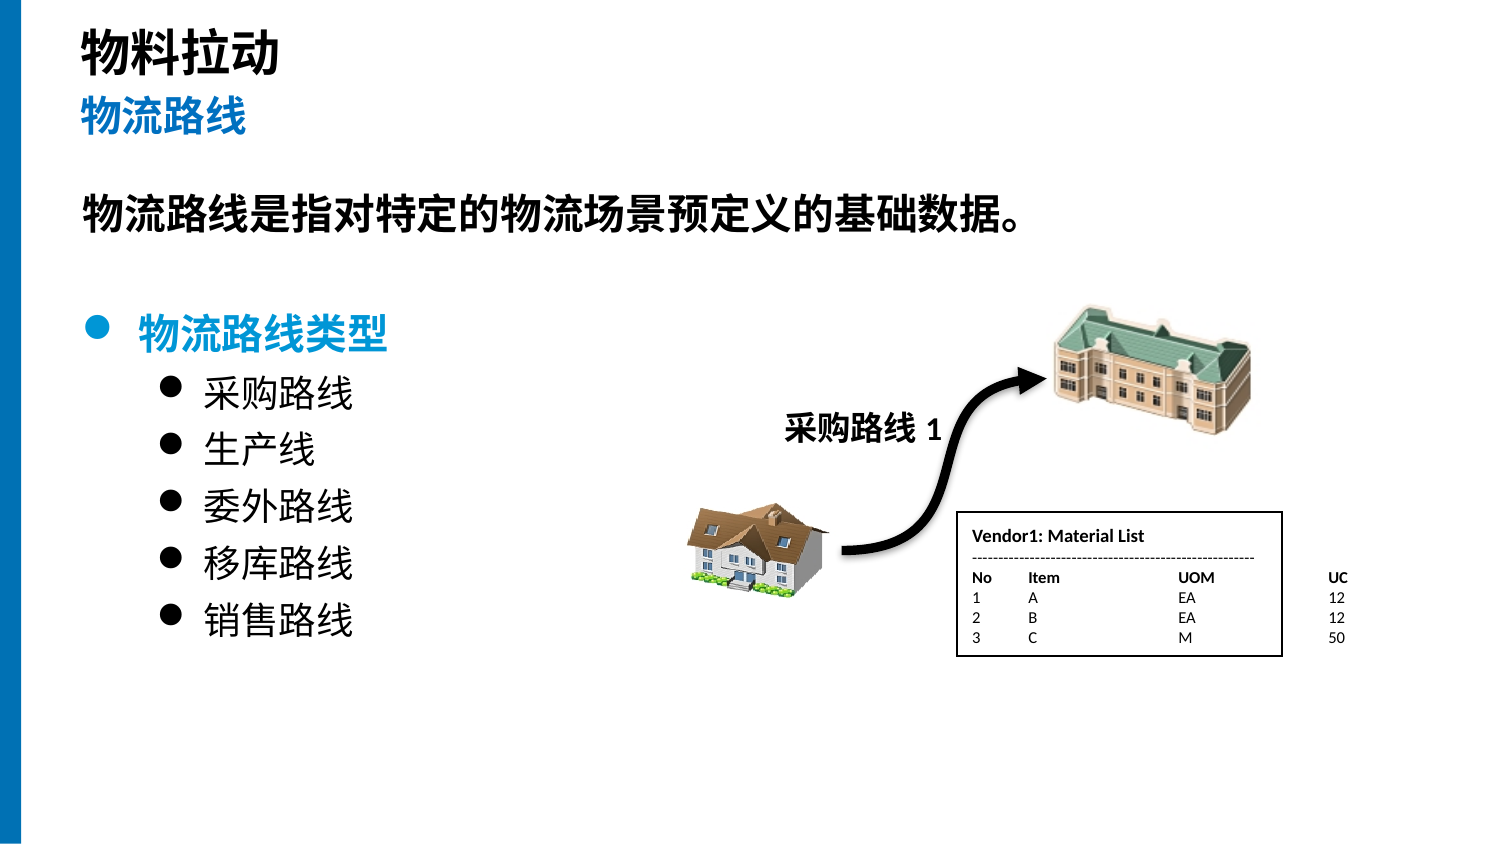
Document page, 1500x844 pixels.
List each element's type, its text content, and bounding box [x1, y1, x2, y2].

picture [676, 500, 842, 601]
subtitle 物流路线 [79, 90, 1450, 145]
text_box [841, 378, 1047, 551]
text_box Vendor1: Material List ------------------------------------------------------ No Item UOM UC 1 A EA 12 2 B EA 12 3 C M 50 [957, 511, 1283, 657]
title 物料拉动 [79, 20, 1452, 90]
text_box 采购路线1 [769, 406, 836, 447]
list 物流路线是指对特定的物流场景预定义的基础数据。 物流路线类型 采购路线 生产线 委外路线 移库路线 销售路线 [81, 177, 1443, 772]
picture [1046, 302, 1261, 454]
